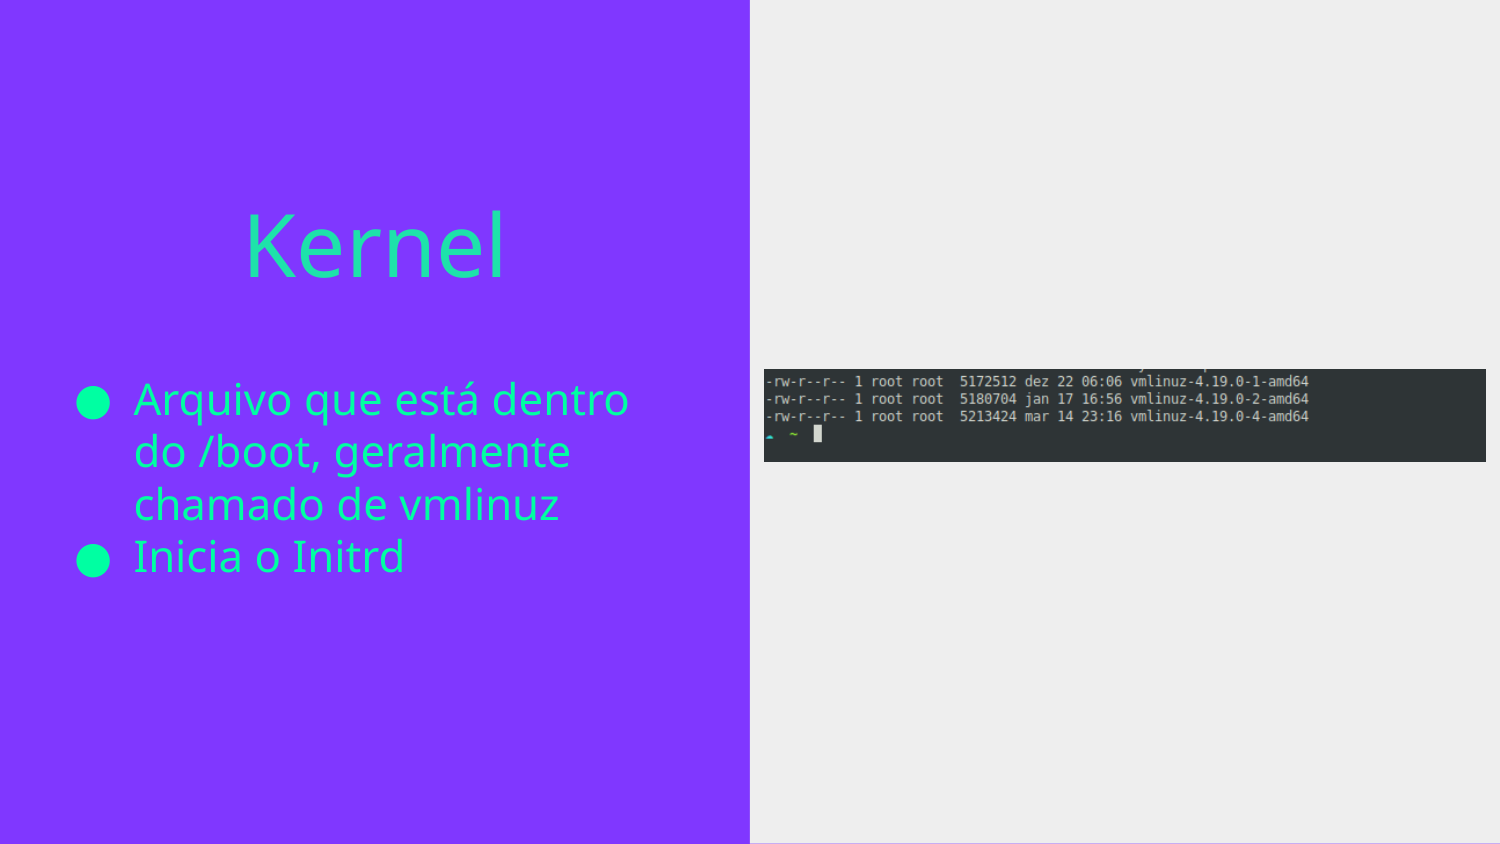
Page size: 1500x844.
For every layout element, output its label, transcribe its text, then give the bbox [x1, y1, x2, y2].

subtitle Arquivo que está dentro do /boot, geralmente chamado de vmlinuz Inicia o Initrd [43, 356, 708, 560]
title Kernel [43, 181, 708, 311]
picture [763, 368, 1486, 463]
